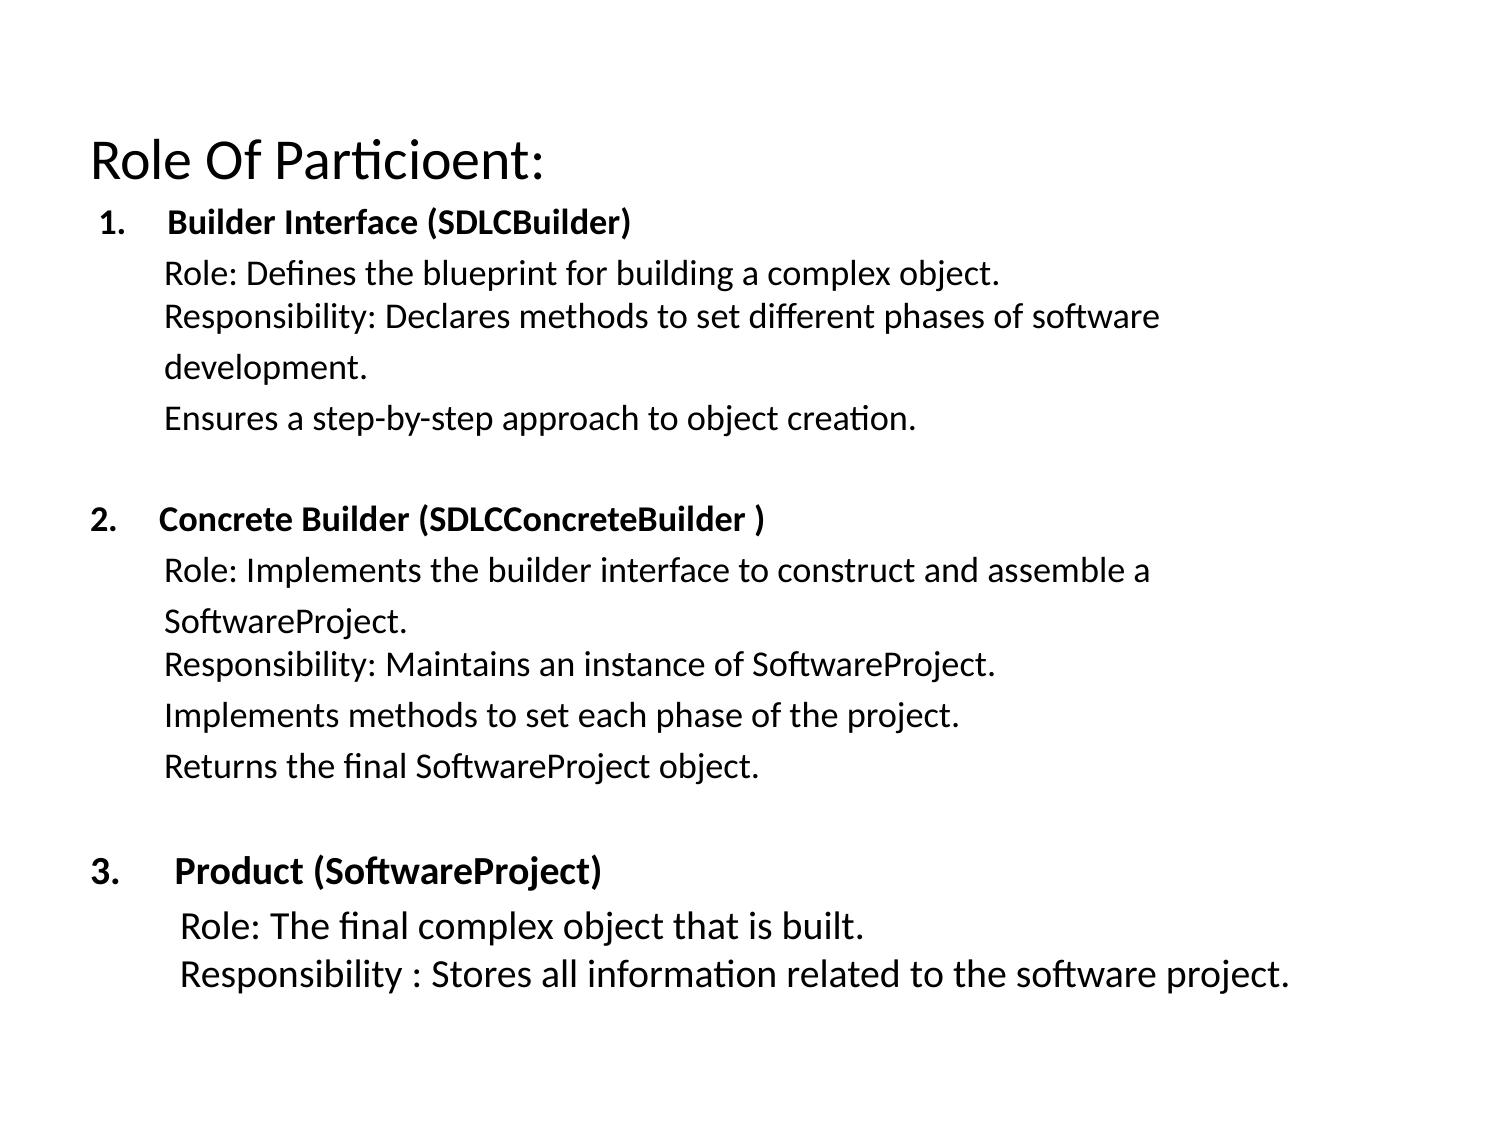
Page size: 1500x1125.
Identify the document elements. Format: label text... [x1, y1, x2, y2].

list Role Of Particioent: 1. Builder Interface (SDLCBuilder) Role: Defines the blueprint for building a complex object. Responsibility: Declares methods to set different phases of software development. Ensures a step-by-step approach to object creation. 2. Concrete Builder (SDLCConcreteBuilder ) Role: Implements the builder interface to construct and assemble a SoftwareProject. Responsibility: Maintains an instance of SoftwareProject. Implements methods to set each phase of the project. Returns the final SoftwareProject object. 3. Product (SoftwareProject) Role: The final complex object that is built. Responsibility : Stores all information related to the software project. [75, 113, 1425, 1005]
